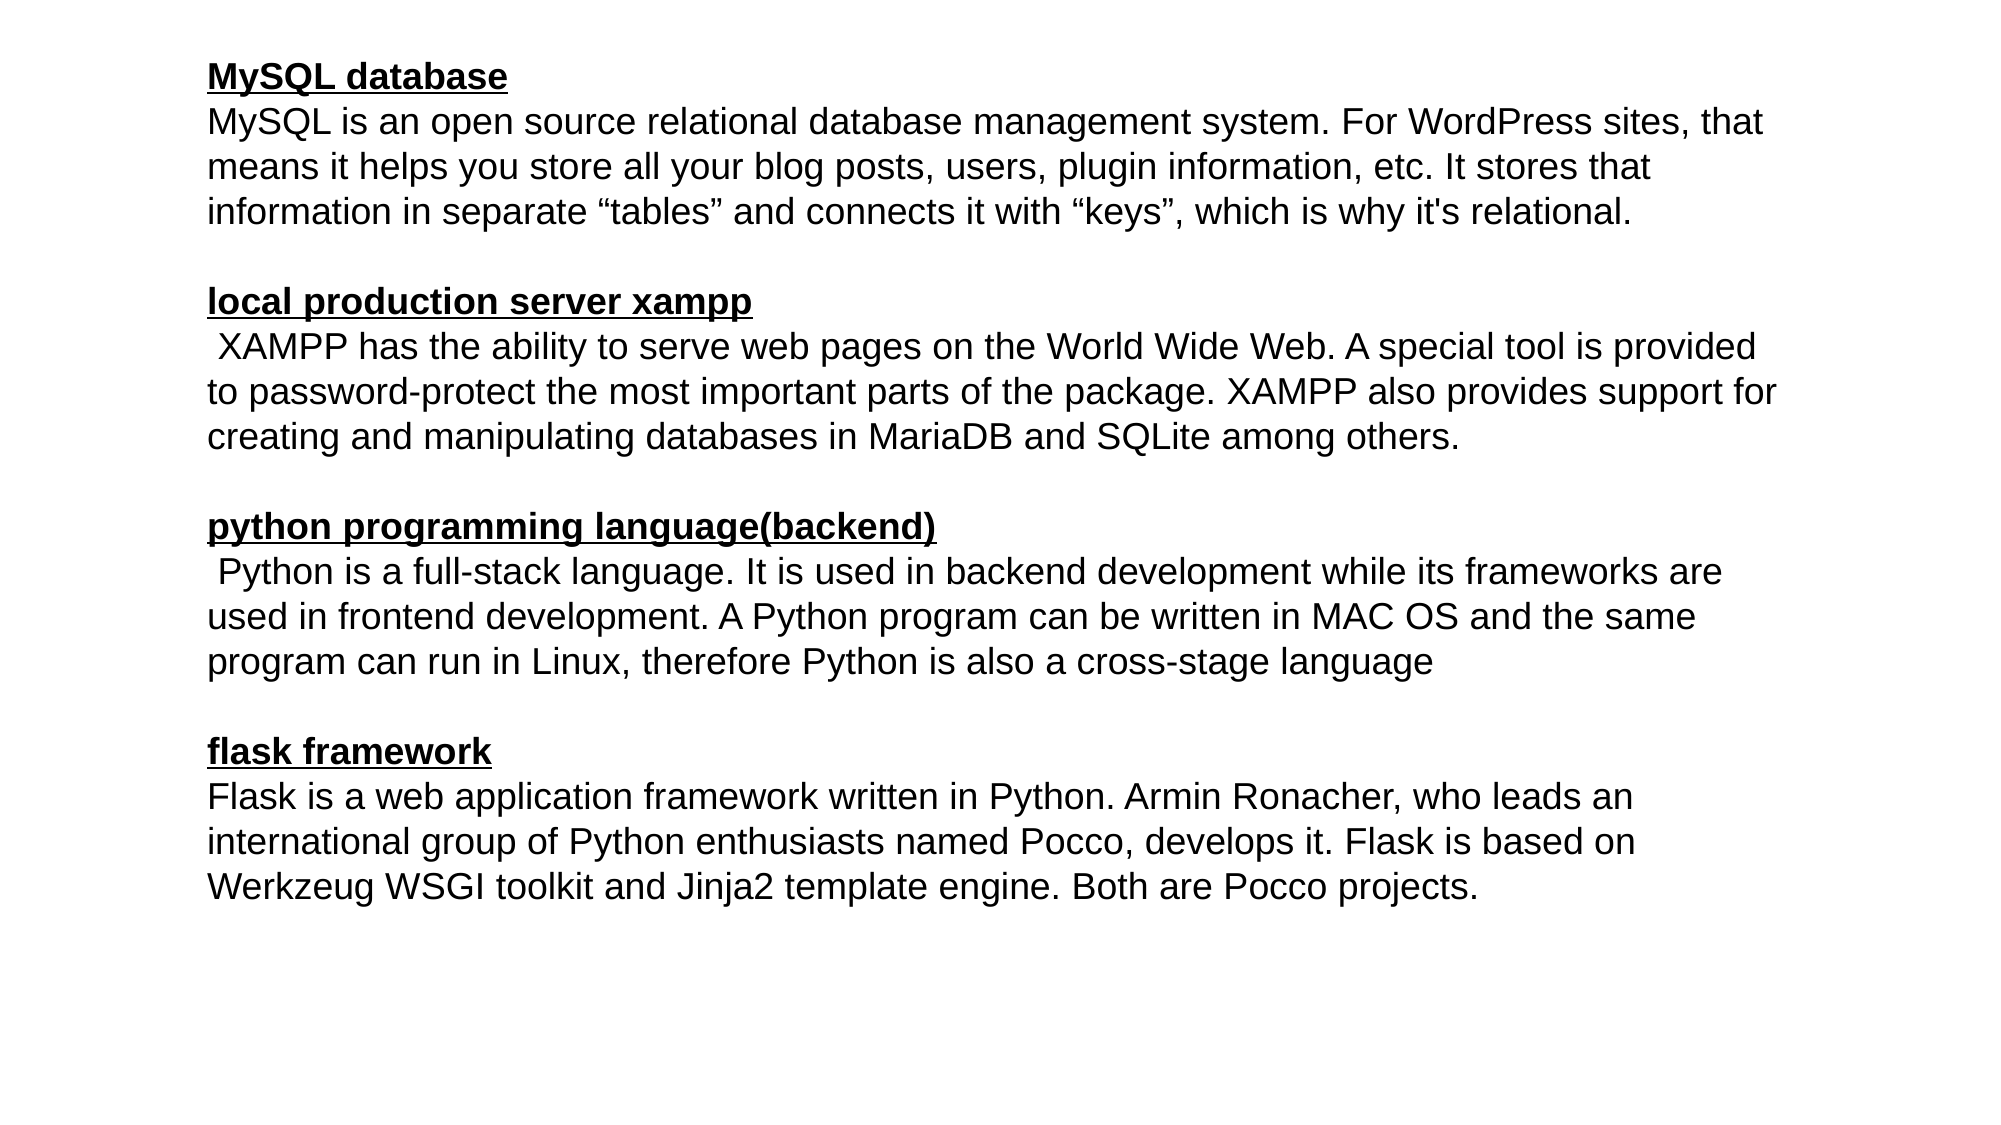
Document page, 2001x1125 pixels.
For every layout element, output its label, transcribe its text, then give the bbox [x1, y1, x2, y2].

text_box MySQL database MySQL is an open source relational database management system. For WordPress sites, that means it helps you store all your blog posts, users, plugin information, etc. It stores that information in separate “tables” and connects it with “keys”, which is why it's relational. local production server xampp XAMPP has the ability to serve web pages on the World Wide Web. A special tool is provided to password-protect the most important parts of the package. XAMPP also provides support for creating and manipulating databases in MariaDB and SQLite among others. python programming language(backend) Python is a full-stack language. It is used in backend development while its frameworks are used in frontend development. A Python program can be written in MAC OS and the same program can run in Linux, therefore Python is also a cross-stage language flask framework Flask is a web application framework written in Python. Armin Ronacher, who leads an international group of Python enthusiasts named Pocco, develops it. Flask is based on Werkzeug WSGI toolkit and Jinja2 template engine. Both are Pocco projects. [192, 0, 1808, 1005]
